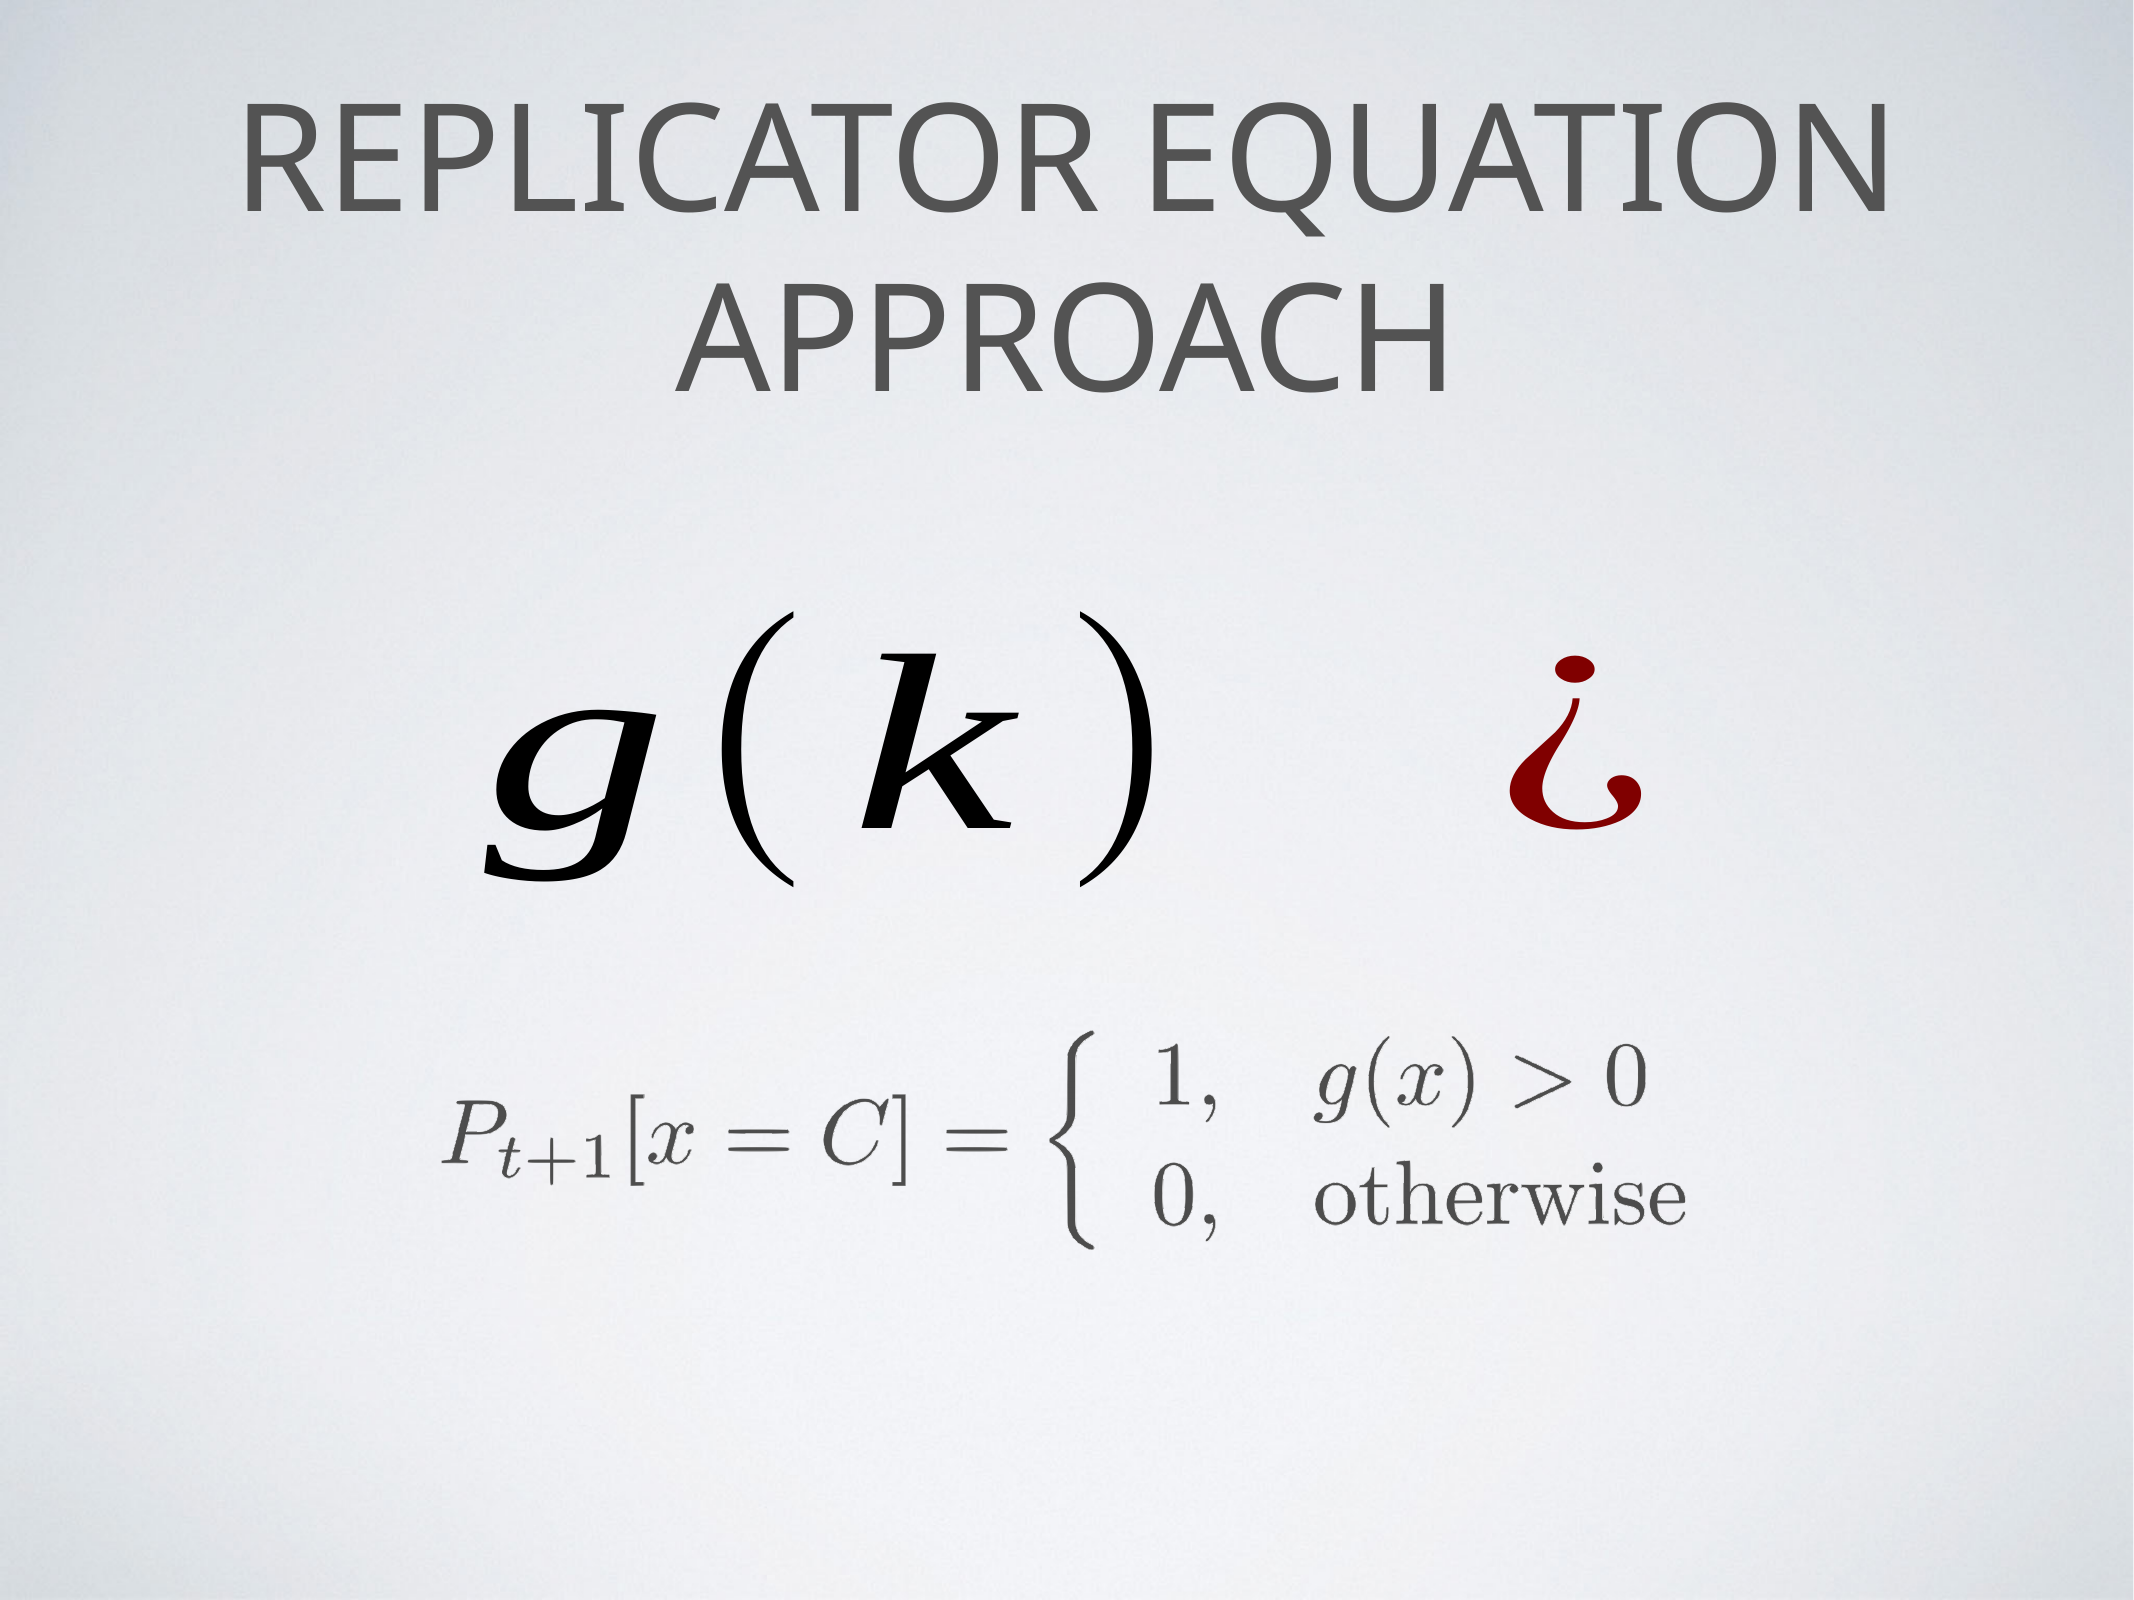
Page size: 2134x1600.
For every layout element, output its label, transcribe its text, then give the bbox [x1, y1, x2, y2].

picture [0, 0, 2134, 1600]
title Replicator equation approach [57, 41, 2076, 443]
text_box [461, 592, 1672, 898]
